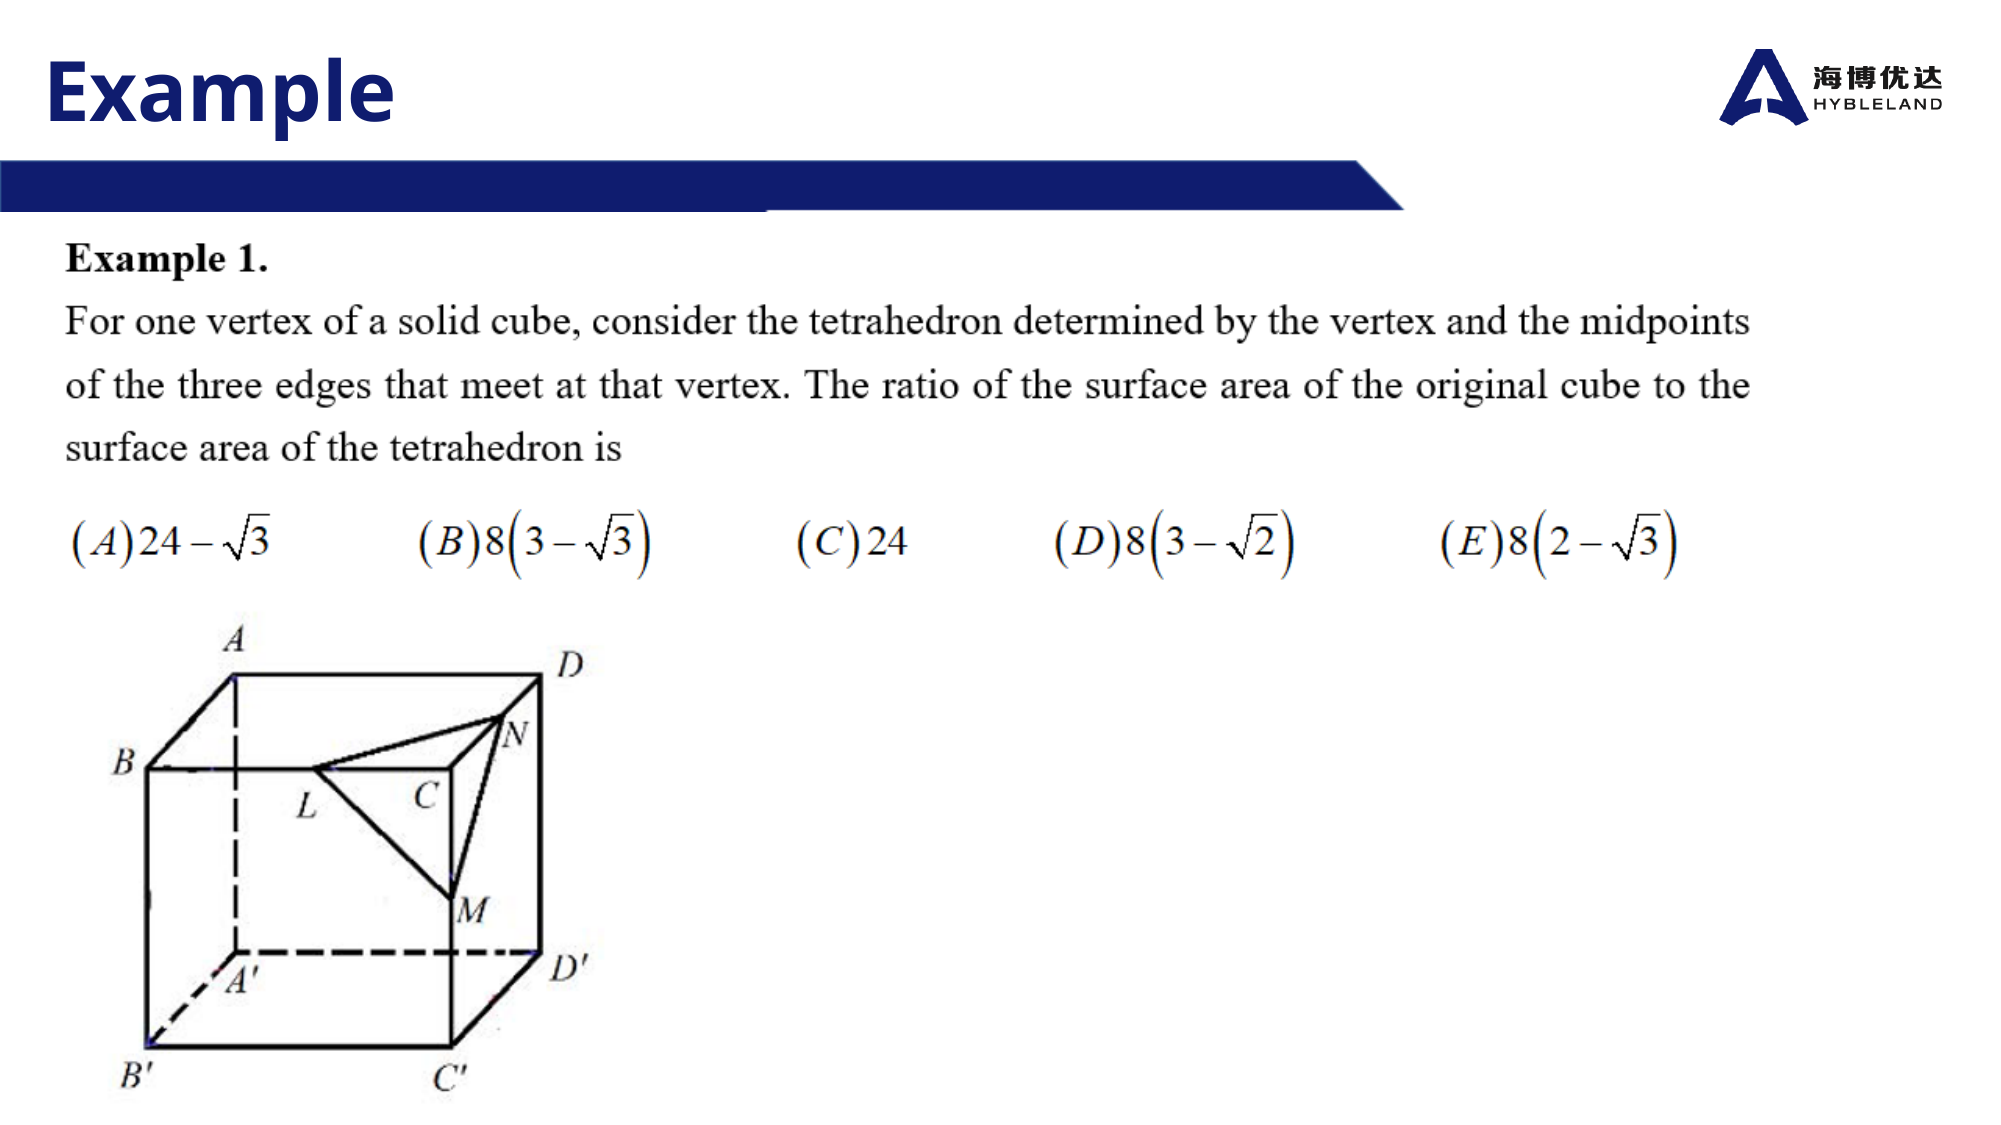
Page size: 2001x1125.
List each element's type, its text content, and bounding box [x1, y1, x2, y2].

picture [0, 159, 1413, 212]
text_box Example [28, 30, 1155, 146]
picture [52, 228, 1778, 1107]
picture [1719, 49, 1942, 126]
